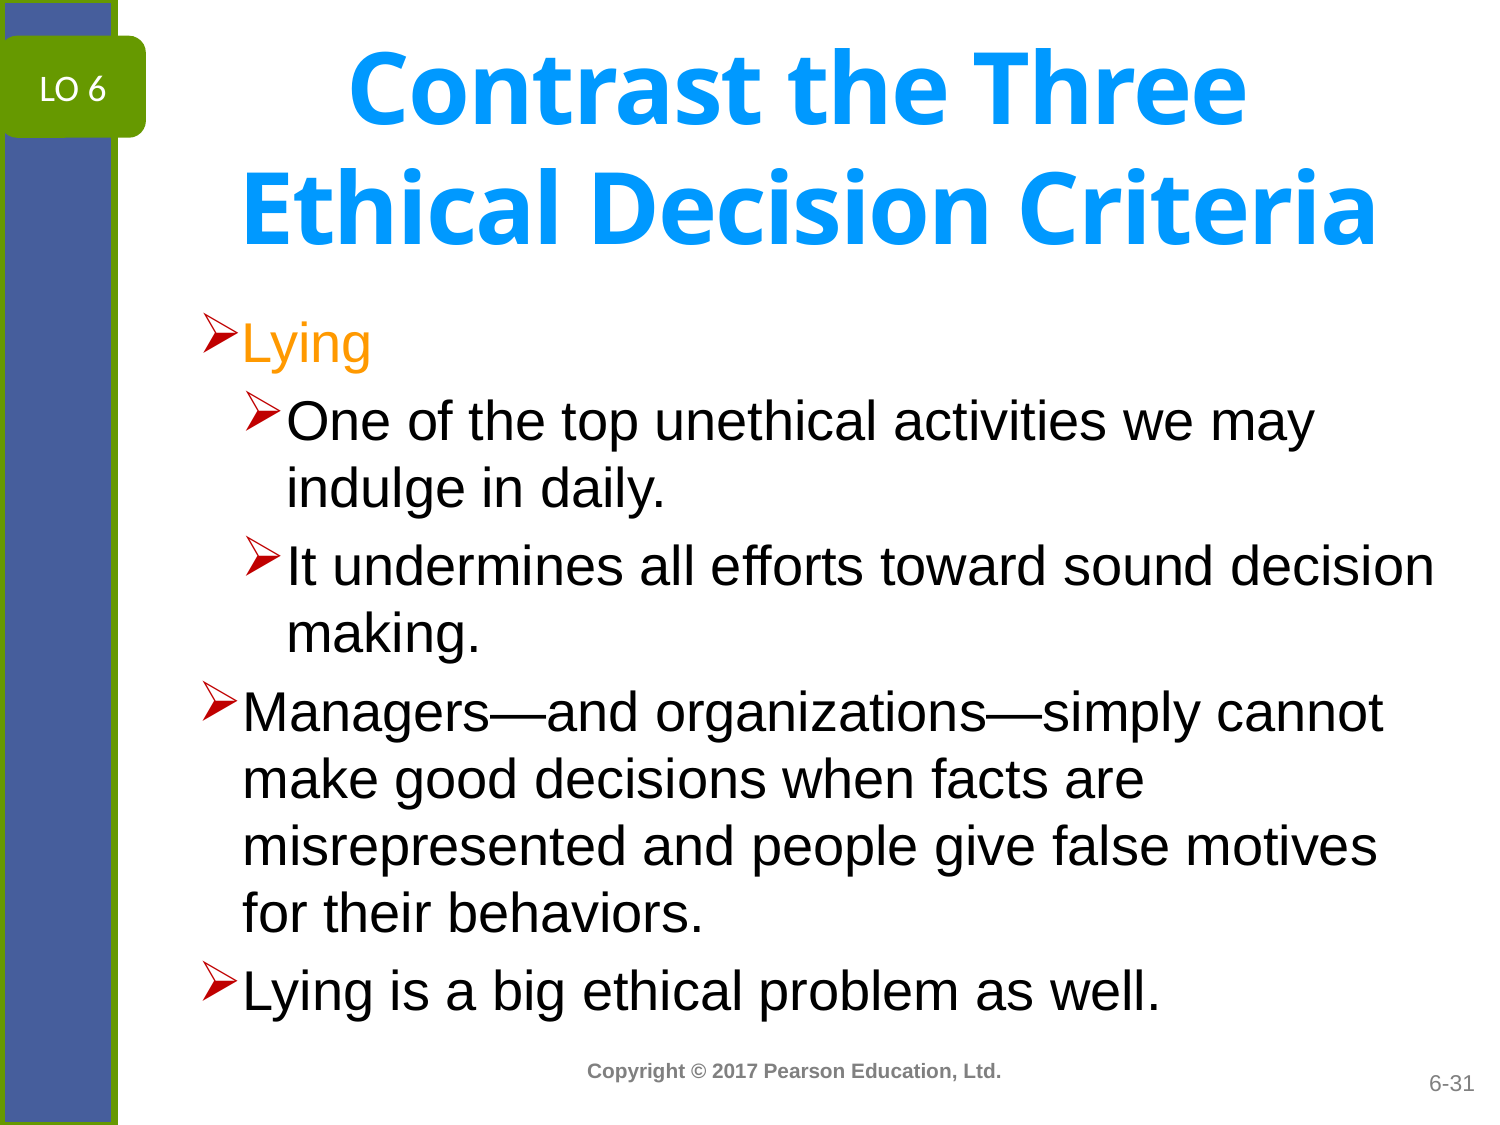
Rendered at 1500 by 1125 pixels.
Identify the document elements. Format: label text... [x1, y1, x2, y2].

slide_number 6-31 [1405, 1048, 1499, 1117]
list Lying One of the top unethical activities we may indulge in daily. It undermines all efforts toward sound decision making. Managers—and organizations—simply cannot make good decisions when facts are misrepresented and people give false motives for their behaviors. Lying is a big ethical problem as well. [165, 298, 1457, 1035]
title Contrast the Three Ethical Decision Criteria [145, 28, 1475, 262]
text_box LO 6 [0, 33, 149, 140]
